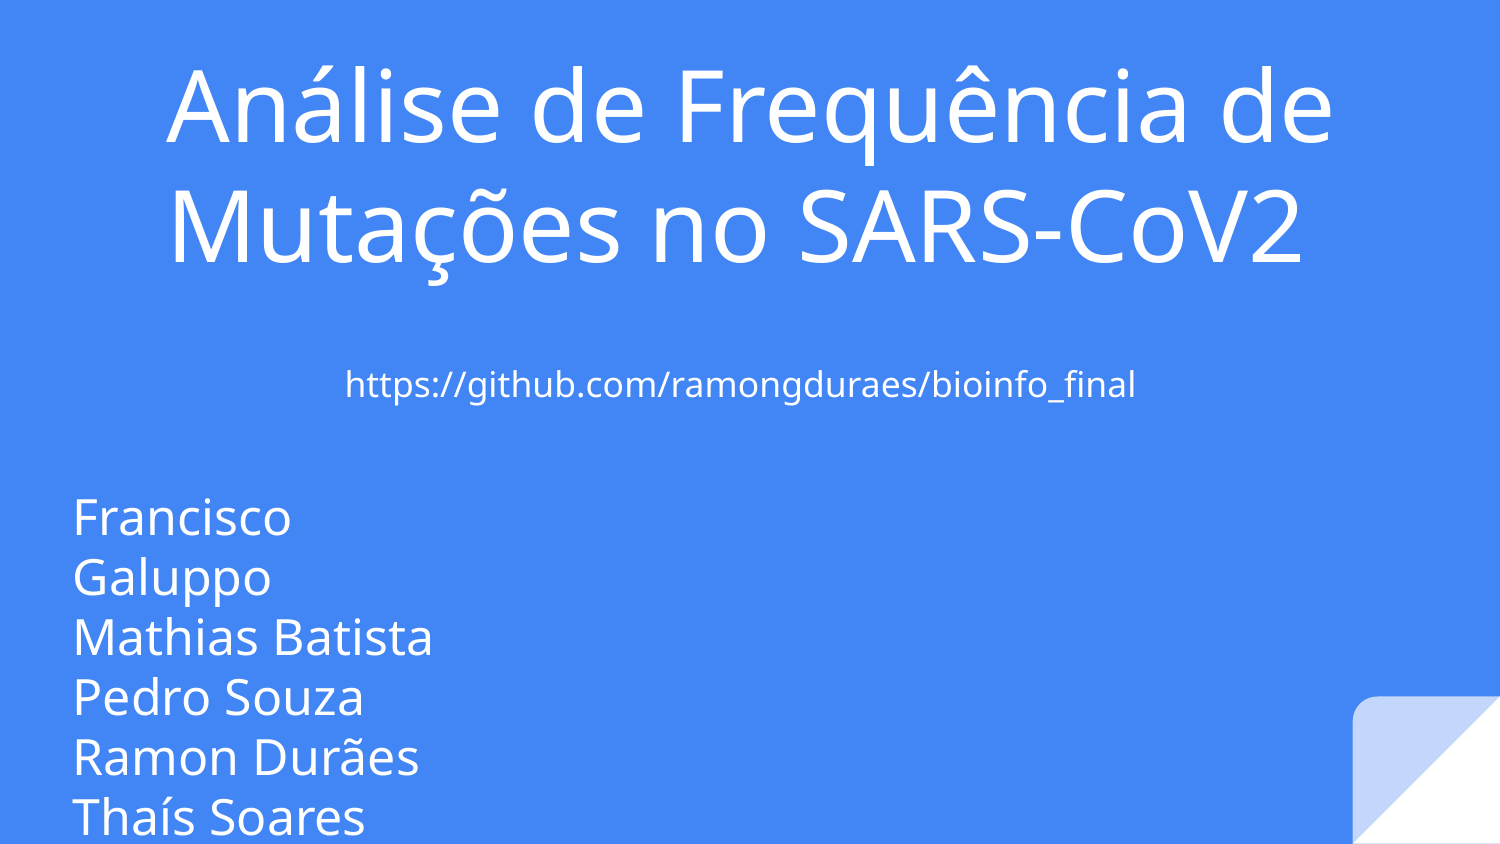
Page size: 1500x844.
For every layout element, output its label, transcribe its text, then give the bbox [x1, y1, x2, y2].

title Análise de Frequência de Mutações no SARS-CoV2 [151, 144, 1500, 298]
subtitle Francisco Galuppo Mathias Batista Pedro Souza Ramon Durães Thaís Soares [57, 470, 520, 818]
text_box https://github.com/ramongduraes/bioinfo_final [215, 347, 1267, 420]
